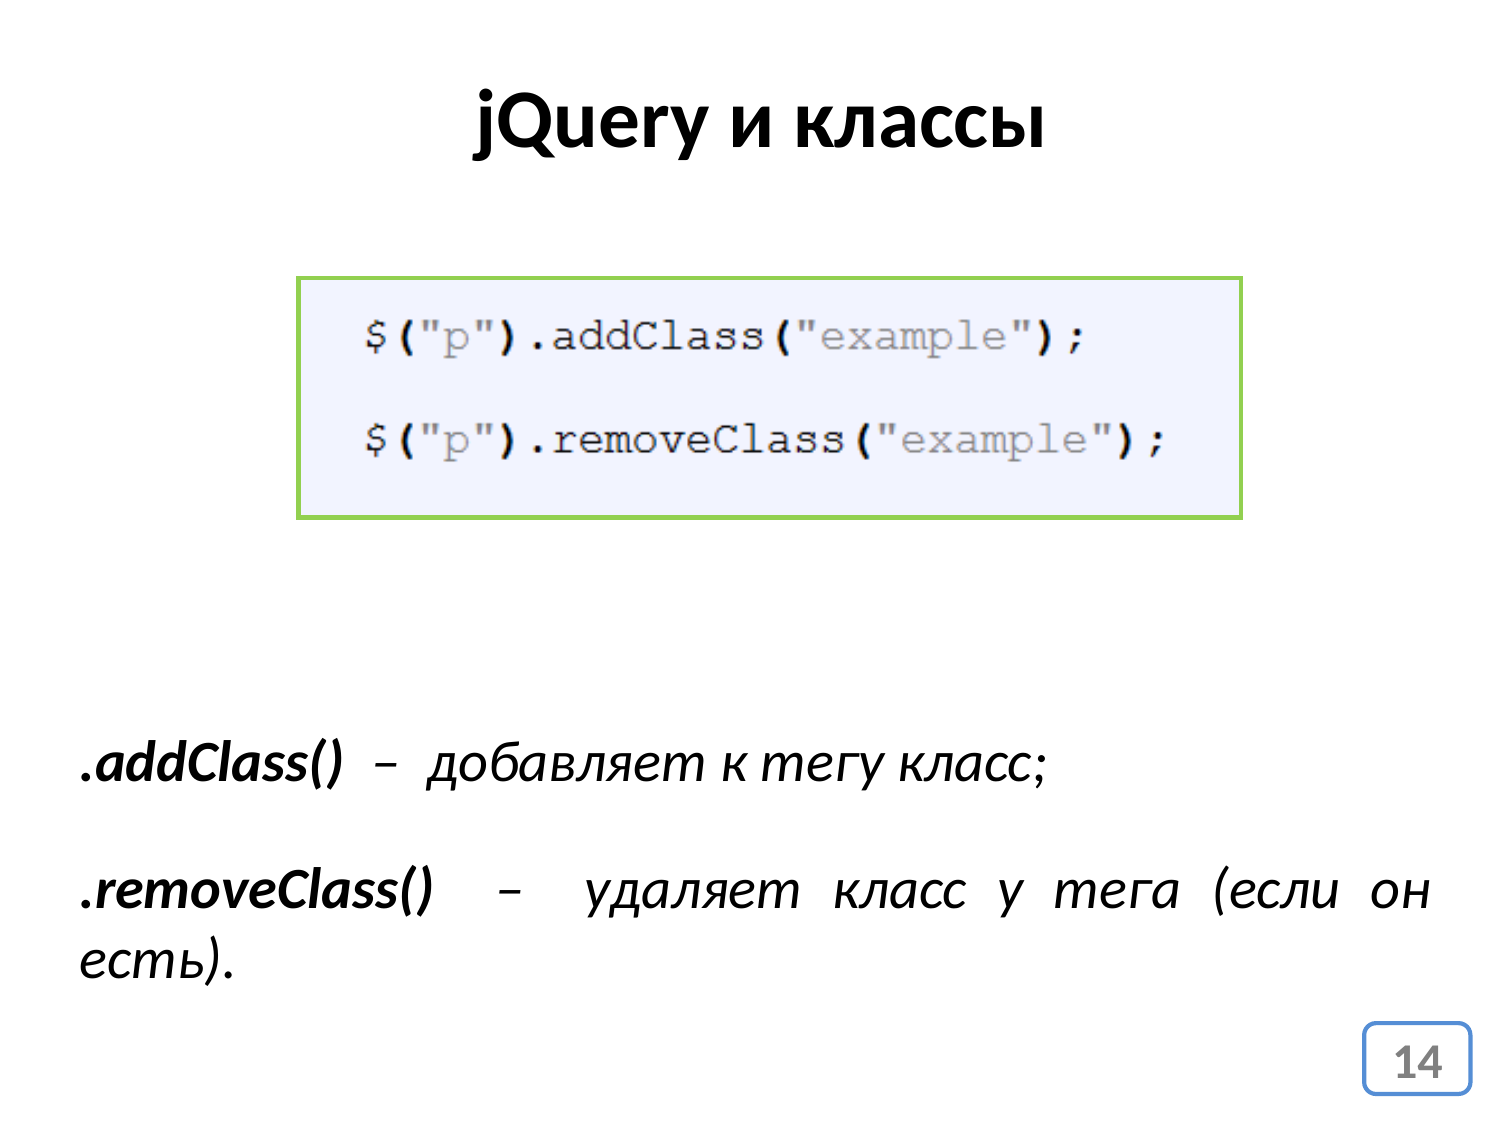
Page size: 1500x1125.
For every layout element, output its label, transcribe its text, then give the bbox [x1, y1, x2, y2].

text_box .addClass() – добавляет к тегу класс; [64, 716, 1447, 801]
picture [300, 280, 1239, 516]
text_box jQuery и классы [100, 56, 1424, 172]
text_box .removeClass() – удаляет класс у тега (если он есть). [64, 843, 1447, 998]
text_box 14 [1362, 1021, 1473, 1097]
